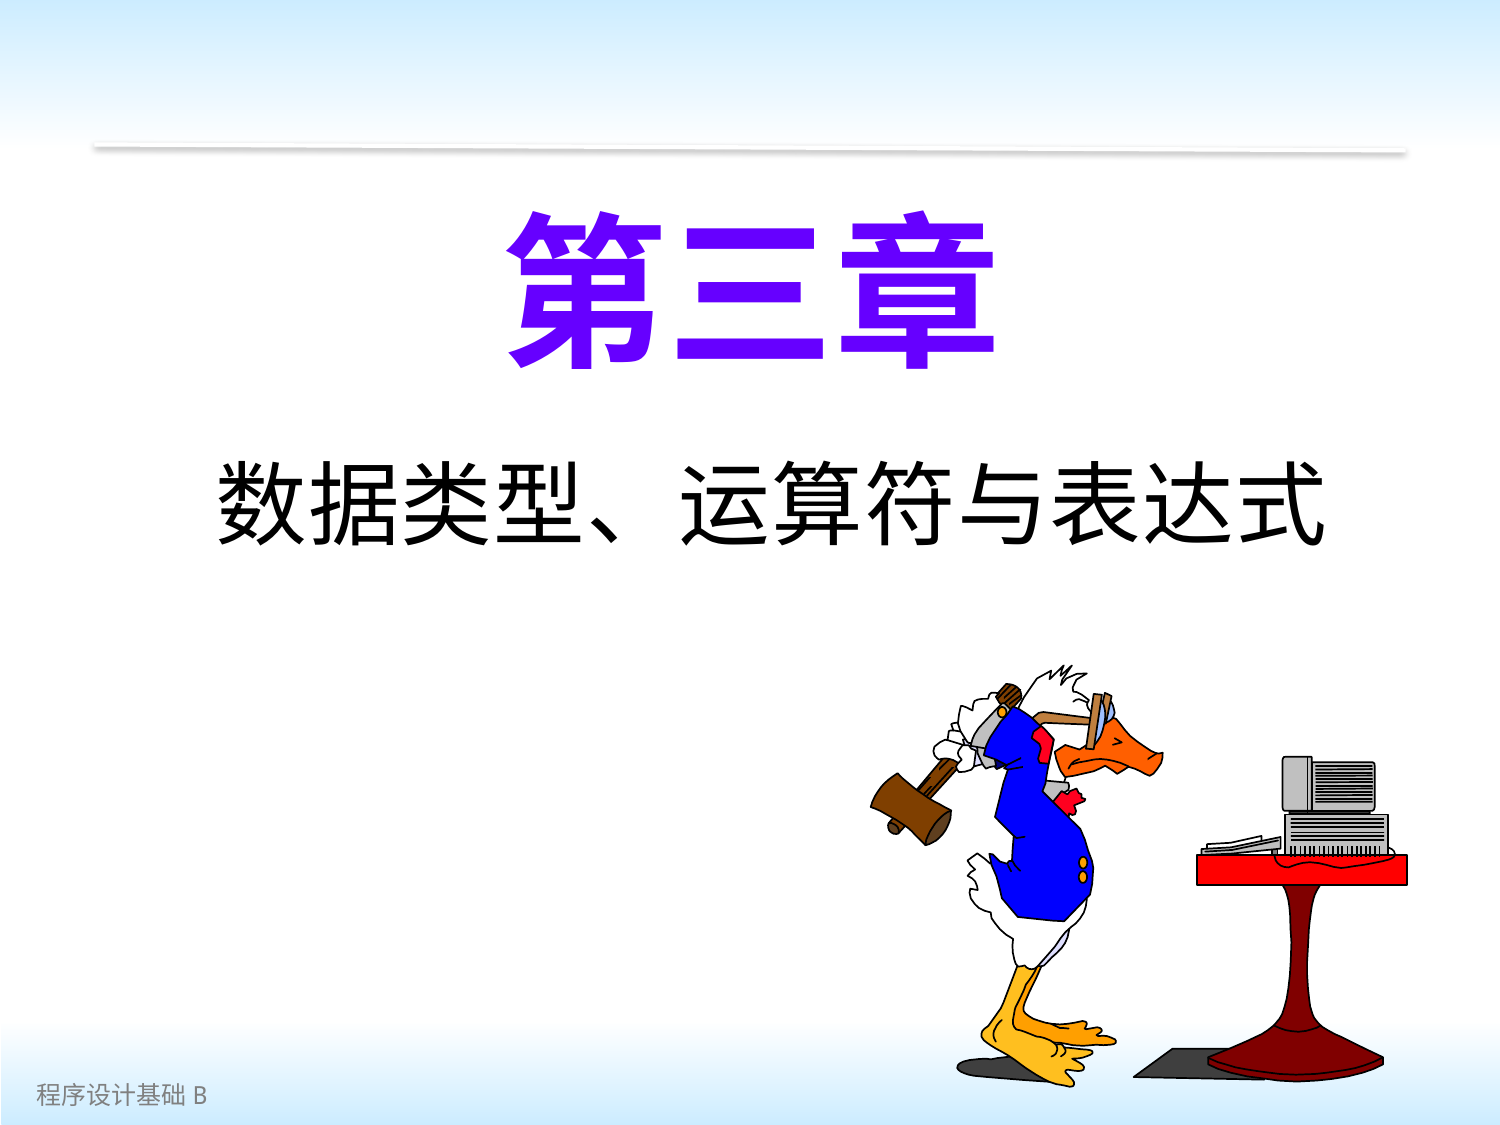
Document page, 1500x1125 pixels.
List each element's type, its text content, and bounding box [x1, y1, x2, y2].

text_box 数据类型、运算符与表达式 [88, 386, 1412, 564]
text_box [867, 662, 1412, 1091]
title 第三章 [113, 166, 1389, 386]
